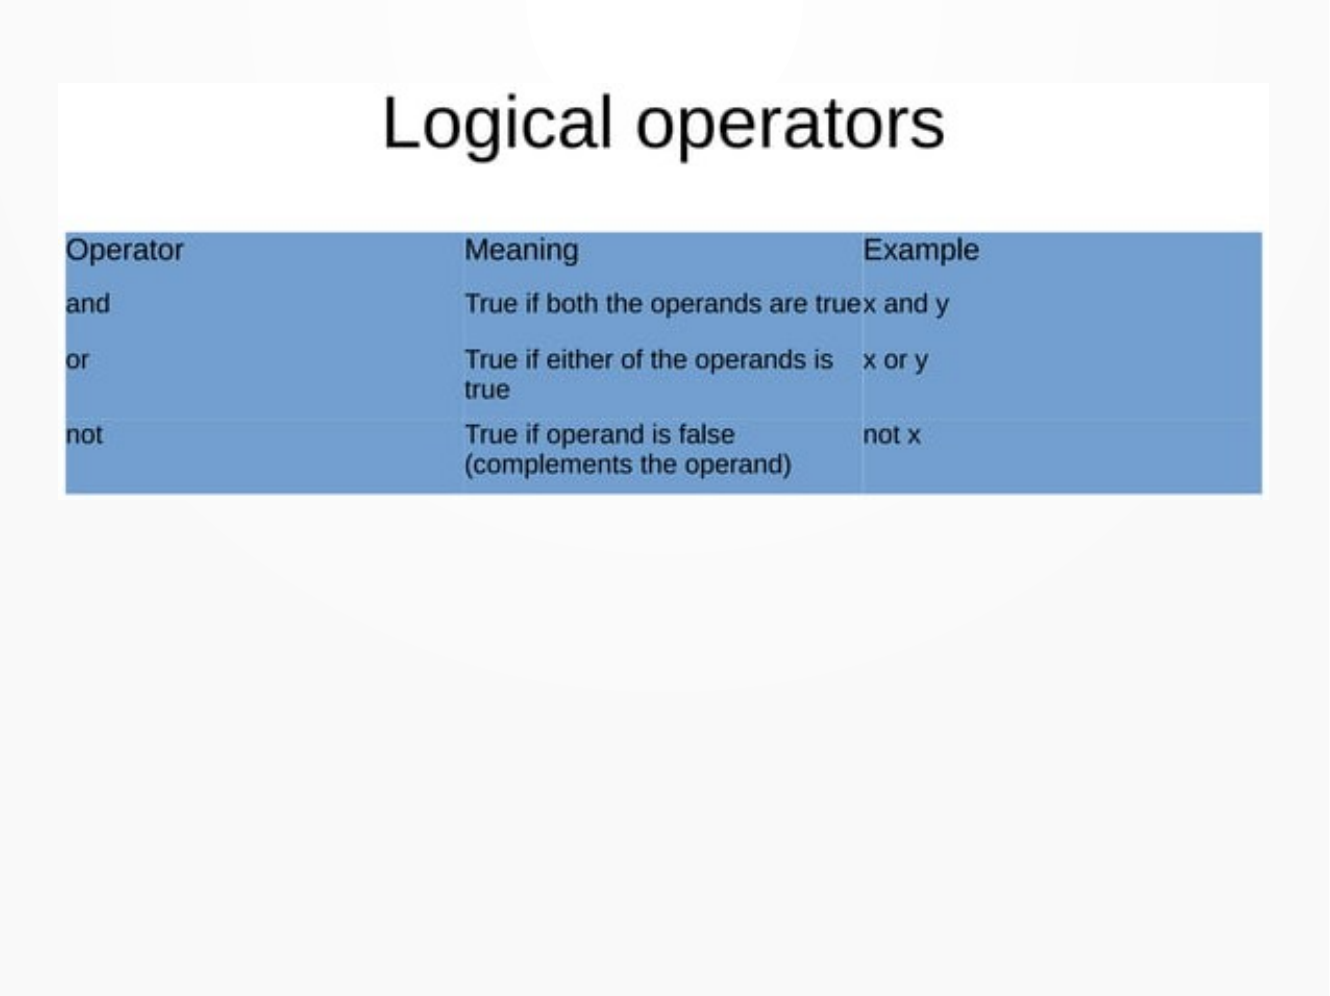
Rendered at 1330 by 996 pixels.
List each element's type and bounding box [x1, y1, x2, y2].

picture [58, 83, 1269, 501]
